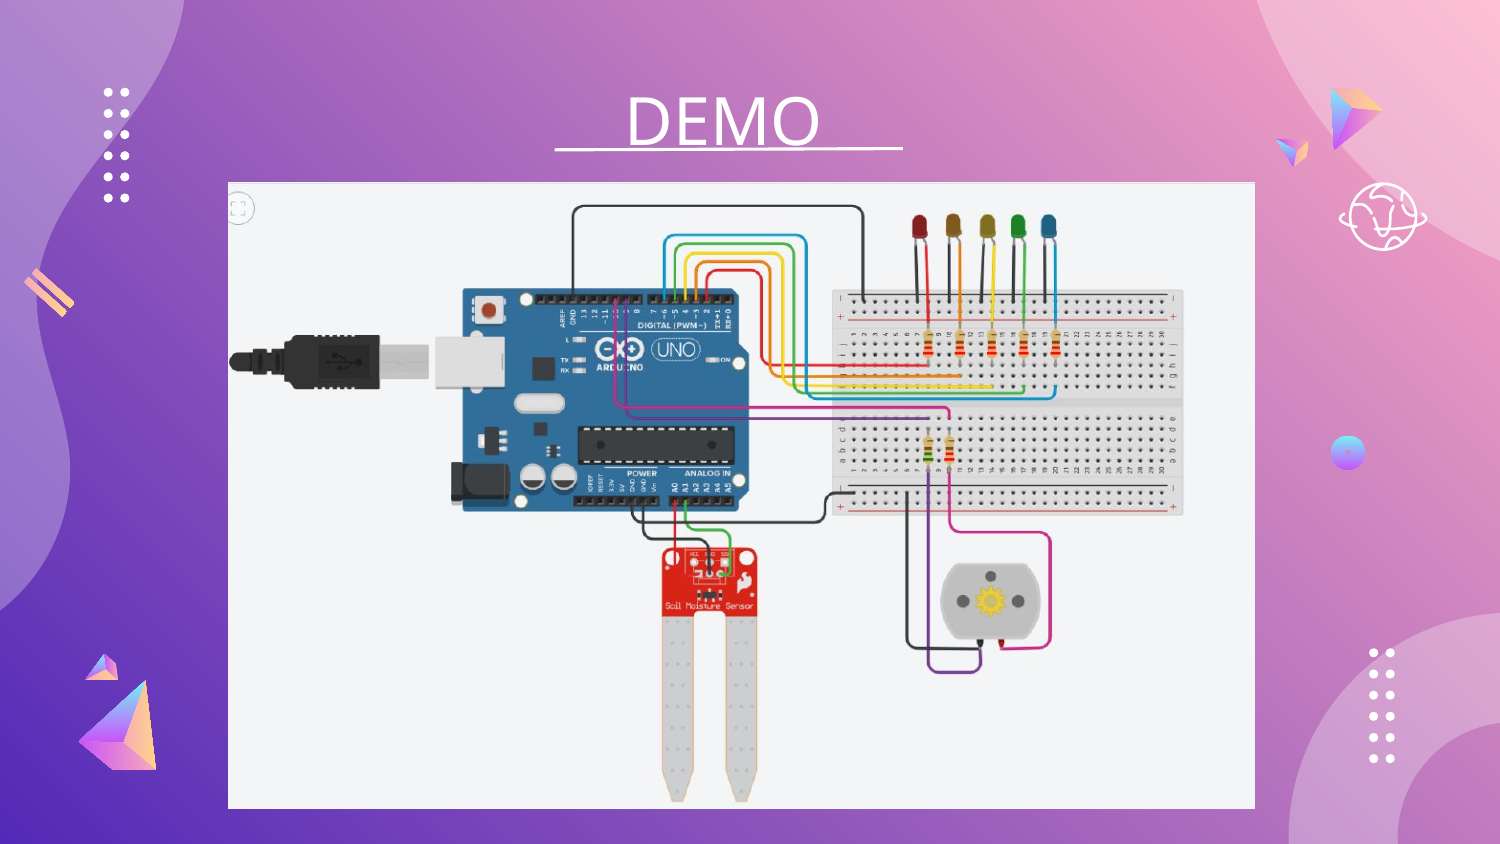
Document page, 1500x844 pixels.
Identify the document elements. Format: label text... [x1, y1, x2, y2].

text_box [1368, 648, 1397, 764]
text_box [1276, 138, 1310, 168]
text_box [84, 653, 119, 681]
title DEMO [91, 79, 1356, 159]
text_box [23, 268, 76, 317]
text_box [1330, 435, 1366, 470]
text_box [78, 679, 157, 770]
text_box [103, 87, 132, 203]
picture [228, 182, 1255, 809]
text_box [1257, 182, 1428, 378]
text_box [1330, 87, 1383, 150]
